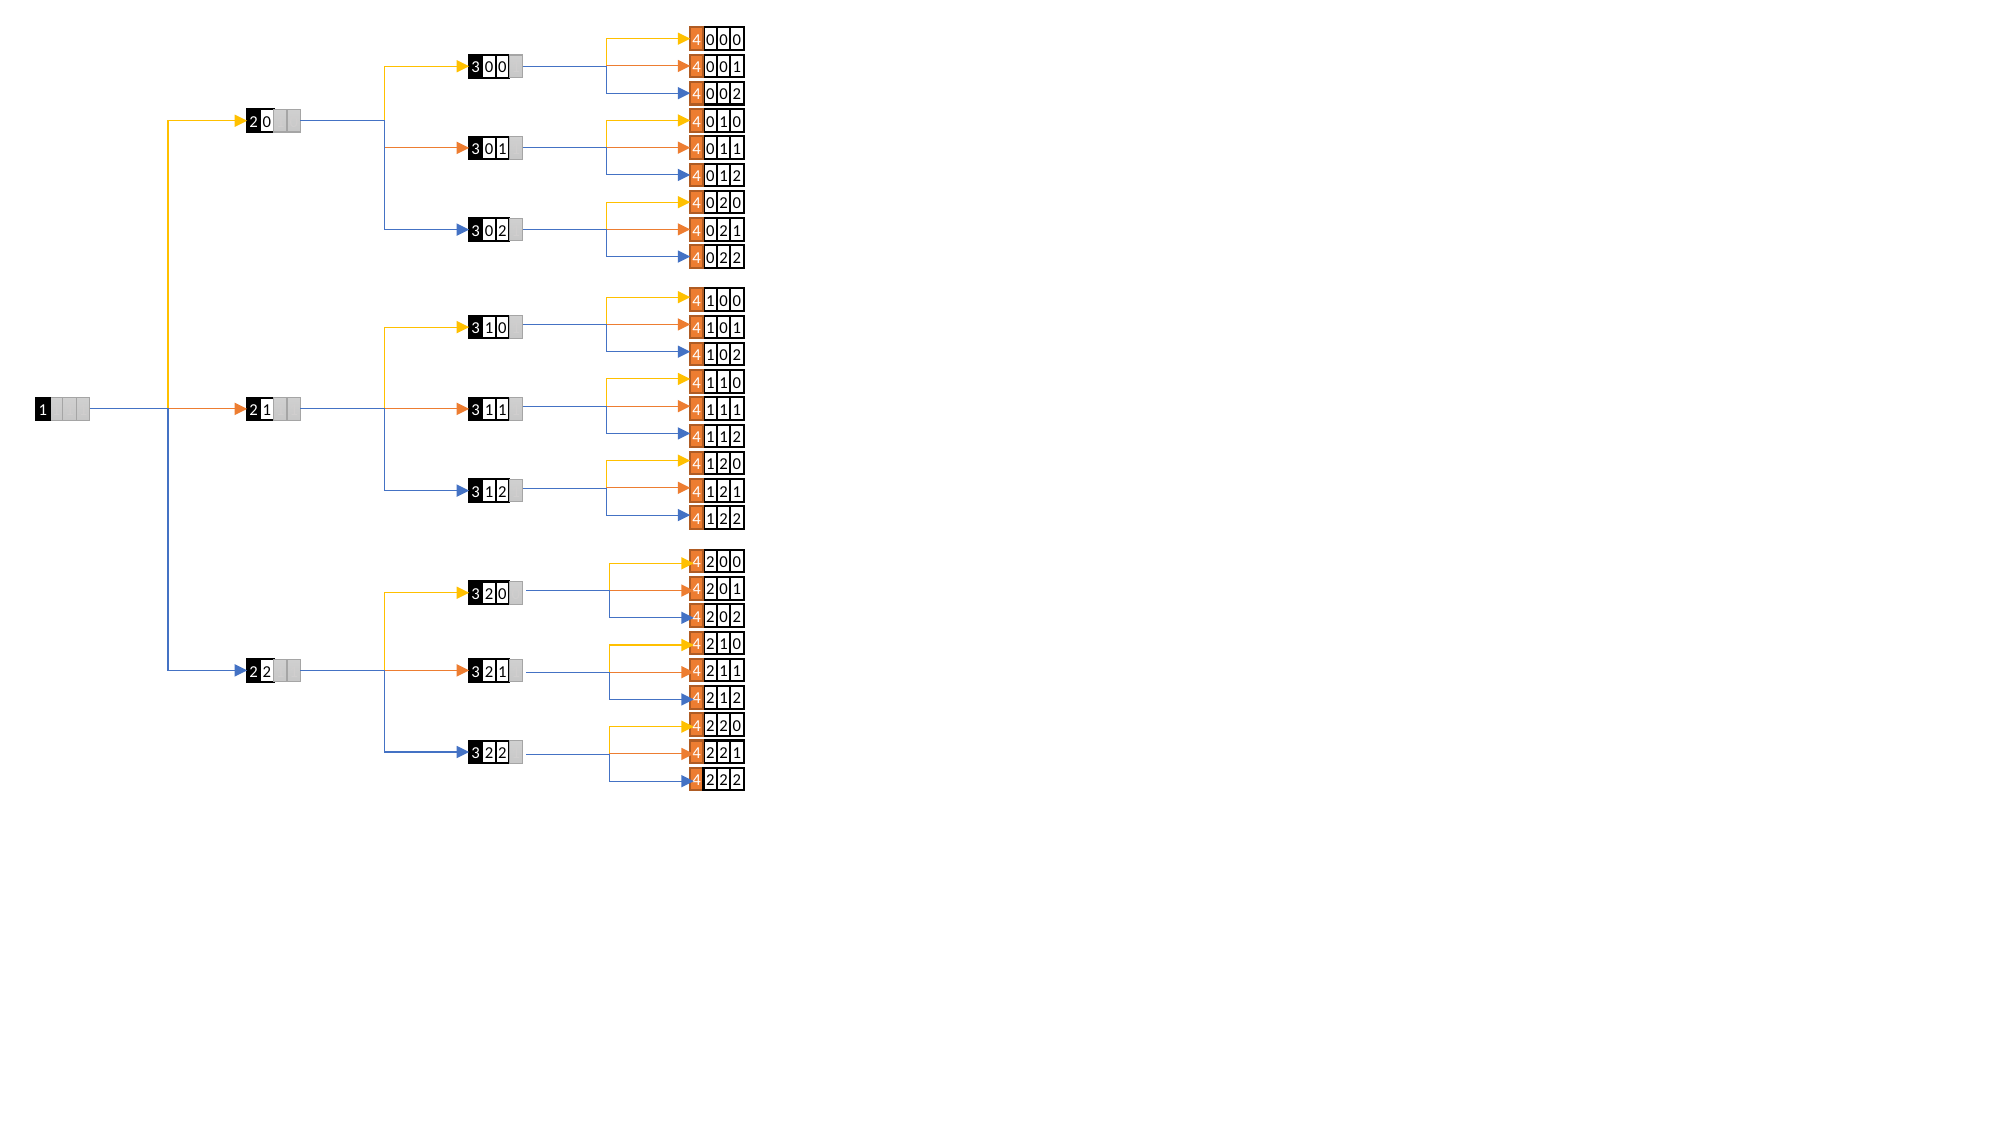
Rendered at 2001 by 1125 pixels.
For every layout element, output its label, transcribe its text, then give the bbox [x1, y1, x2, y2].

text_box 1 [704, 342, 716, 366]
text_box 1 [495, 397, 509, 421]
text_box 0 [704, 135, 716, 160]
text_box 4 [689, 767, 702, 791]
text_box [522, 120, 691, 147]
text_box 2 [729, 424, 745, 448]
text_box 0 [704, 190, 716, 214]
text_box 0 [716, 54, 729, 78]
text_box 4 [689, 712, 704, 737]
text_box 1 [495, 136, 509, 160]
text_box 2 [716, 505, 729, 530]
text_box 1 [62, 397, 76, 421]
text_box 0 [704, 217, 716, 242]
text_box 1 [273, 109, 287, 133]
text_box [89, 408, 248, 671]
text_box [89, 120, 248, 408]
text_box 1 [287, 397, 300, 421]
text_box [526, 563, 694, 590]
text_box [526, 726, 694, 753]
text_box 0 [729, 712, 745, 737]
text_box 1 [483, 397, 495, 421]
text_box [522, 488, 691, 516]
text_box 4 [691, 135, 704, 160]
text_box 4 [691, 217, 704, 242]
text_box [522, 38, 691, 65]
text_box 3 [468, 478, 483, 503]
text_box 2 [704, 712, 716, 737]
text_box 0 [716, 287, 729, 312]
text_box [522, 378, 691, 406]
text_box 2 [704, 658, 716, 682]
text_box 2 [729, 342, 745, 366]
text_box 1 [704, 369, 716, 394]
text_box 1 [704, 505, 716, 530]
text_box 1 [287, 659, 300, 682]
text_box 1 [704, 451, 716, 475]
text_box 2 [729, 505, 745, 530]
text_box 2 [716, 739, 729, 764]
text_box 2 [729, 163, 745, 187]
text_box 2 [483, 740, 495, 764]
text_box 0 [261, 108, 275, 133]
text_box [522, 229, 691, 257]
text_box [300, 408, 470, 491]
text_box 3 [468, 54, 483, 79]
text_box 4 [689, 244, 704, 269]
text_box 4 [691, 54, 704, 78]
text_box 3 [468, 580, 483, 605]
text_box 0 [716, 576, 729, 601]
text_box 1 [716, 424, 729, 448]
text_box 1 [509, 659, 523, 682]
text_box 2 [495, 217, 510, 242]
text_box 3 [470, 136, 483, 160]
text_box 1 [716, 658, 729, 682]
text_box 2 [704, 631, 716, 655]
text_box 1 [704, 287, 716, 312]
text_box 3 [468, 315, 483, 339]
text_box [526, 590, 694, 618]
text_box 2 [729, 685, 745, 710]
text_box 4 [689, 603, 704, 628]
text_box 4 [689, 369, 704, 394]
text_box 0 [716, 315, 729, 339]
text_box 4 [694, 739, 704, 764]
text_box 2 [704, 685, 716, 710]
text_box 1 [729, 739, 745, 764]
text_box 2 [483, 658, 495, 683]
text_box 1 [273, 397, 287, 421]
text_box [522, 324, 691, 352]
text_box 0 [483, 217, 495, 242]
text_box 1 [509, 136, 522, 160]
text_box 0 [729, 26, 745, 51]
text_box 0 [729, 287, 745, 312]
text_box 2 [716, 767, 729, 791]
text_box 2 [729, 767, 745, 791]
text_box 1 [716, 108, 729, 133]
text_box 3 [470, 658, 483, 683]
text_box 2 [704, 739, 716, 764]
text_box 0 [509, 581, 523, 605]
text_box 2 [495, 740, 509, 764]
text_box 1 [704, 315, 716, 339]
text_box 1 [729, 135, 745, 160]
text_box 0 [704, 54, 716, 78]
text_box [522, 202, 691, 229]
text_box 1 [729, 478, 745, 503]
text_box 2 [716, 478, 729, 503]
text_box 2 [495, 478, 510, 503]
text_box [522, 66, 691, 94]
text_box 1 [716, 685, 729, 710]
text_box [300, 66, 470, 120]
text_box 1 [483, 315, 495, 339]
text_box 2 [716, 244, 729, 269]
text_box 1 [729, 217, 745, 242]
text_box 1 [729, 658, 745, 682]
text_box 4 [689, 631, 704, 655]
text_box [522, 147, 691, 175]
text_box 4 [689, 424, 704, 448]
text_box 4 [689, 549, 704, 573]
text_box 0 [716, 26, 729, 51]
text_box 0 [287, 109, 300, 133]
text_box 4 [691, 396, 704, 421]
text_box 2 [704, 549, 716, 573]
text_box 0 [716, 81, 729, 106]
text_box 1 [509, 315, 522, 339]
text_box 1 [509, 740, 523, 764]
text_box 2 [483, 580, 495, 605]
text_box 1 [704, 396, 716, 421]
text_box 0 [704, 244, 716, 269]
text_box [300, 592, 470, 670]
text_box 4 [689, 81, 704, 106]
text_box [300, 327, 470, 408]
text_box 1 [483, 478, 495, 503]
text_box 0 [495, 54, 510, 79]
text_box 2 [716, 190, 729, 214]
text_box 1 [716, 631, 729, 655]
text_box 1 [261, 397, 273, 421]
text_box 4 [689, 342, 704, 366]
text_box 1 [495, 658, 510, 683]
text_box 0 [704, 163, 716, 187]
text_box 1 [729, 576, 745, 601]
text_box 0 [729, 549, 745, 573]
text_box 2 [246, 658, 259, 683]
text_box 1 [76, 397, 89, 421]
text_box 3 [468, 740, 483, 764]
text_box 2 [704, 603, 716, 628]
text_box 1 [704, 424, 716, 448]
text_box 1 [716, 369, 729, 394]
text_box 2 [729, 244, 745, 269]
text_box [300, 670, 470, 752]
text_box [522, 460, 691, 487]
text_box 0 [495, 315, 509, 339]
text_box 2 [716, 712, 729, 737]
text_box 0 [729, 451, 745, 475]
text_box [526, 672, 694, 700]
text_box 0 [716, 603, 729, 628]
text_box 1 [704, 478, 716, 503]
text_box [526, 754, 694, 782]
text_box 0 [716, 549, 729, 573]
text_box 1 [273, 659, 287, 682]
text_box 0 [729, 108, 745, 133]
text_box 4 [691, 478, 704, 503]
text_box 0 [483, 54, 495, 79]
text_box 2 [729, 603, 745, 628]
text_box 0 [704, 81, 716, 106]
text_box 2 [716, 451, 729, 475]
text_box 3 [468, 217, 483, 242]
text_box 2 [716, 217, 729, 242]
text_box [526, 644, 694, 672]
text_box 1 [509, 54, 522, 78]
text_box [522, 406, 691, 434]
text_box 1 [716, 135, 729, 160]
text_box 1 [509, 479, 522, 502]
text_box 3 [470, 397, 483, 421]
text_box 1 [35, 397, 51, 421]
text_box 4 [689, 505, 704, 530]
text_box 0 [495, 580, 510, 605]
text_box 0 [729, 631, 745, 655]
text_box 4 [694, 576, 704, 601]
text_box 1 [509, 397, 522, 421]
text_box 0 [704, 26, 716, 51]
text_box 0 [729, 190, 745, 214]
text_box 4 [689, 108, 704, 133]
text_box 4 [689, 26, 704, 51]
text_box 2 [246, 108, 261, 133]
text_box 0 [716, 342, 729, 366]
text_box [522, 297, 691, 324]
text_box 4 [691, 315, 704, 339]
text_box 1 [716, 163, 729, 187]
text_box 0 [704, 108, 716, 133]
text_box 4 [689, 685, 704, 710]
text_box 1 [51, 397, 62, 421]
text_box 0 [729, 369, 745, 394]
text_box 2 [729, 81, 745, 106]
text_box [300, 120, 470, 230]
text_box 2 [702, 767, 716, 791]
text_box 1 [729, 396, 745, 421]
text_box 2 [259, 658, 275, 683]
text_box 0 [483, 136, 495, 160]
text_box 4 [689, 451, 704, 475]
text_box 1 [729, 54, 745, 78]
text_box 2 [248, 397, 261, 421]
text_box 2 [704, 576, 716, 601]
text_box 1 [509, 218, 522, 241]
text_box 4 [689, 190, 704, 214]
text_box 4 [689, 163, 704, 187]
text_box 1 [729, 315, 745, 339]
text_box 1 [716, 396, 729, 421]
text_box 4 [694, 658, 704, 682]
text_box 4 [689, 287, 704, 312]
